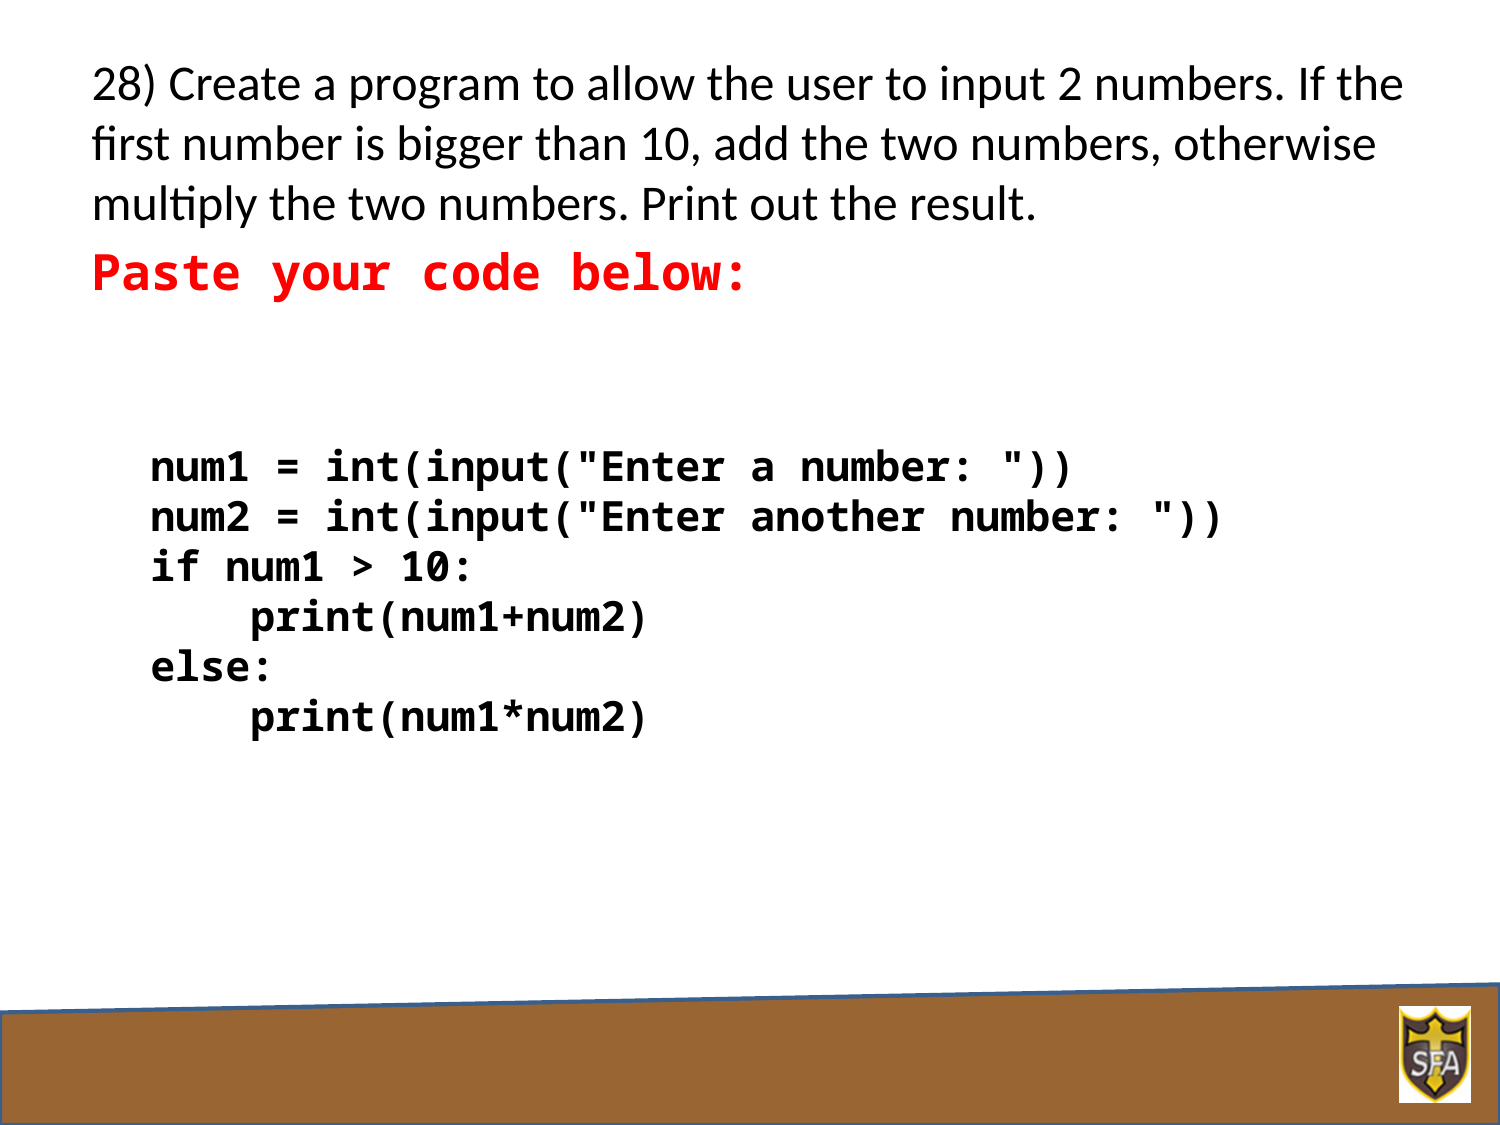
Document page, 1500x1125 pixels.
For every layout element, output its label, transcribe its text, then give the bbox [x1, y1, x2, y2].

picture [1399, 1006, 1471, 1103]
list 28) Create a program to allow the user to input 2 numbers. If the first number is bigger than 10, add the two numbers, otherwise multiply the two numbers. Print out the result. Paste your code below: [76, 42, 1427, 786]
text_box num1 = int(input("Enter a number: ")) num2 = int(input("Enter another number: ")) if num1 > 10: print(num1+num2) else: print(num1*num2) [135, 432, 1373, 748]
